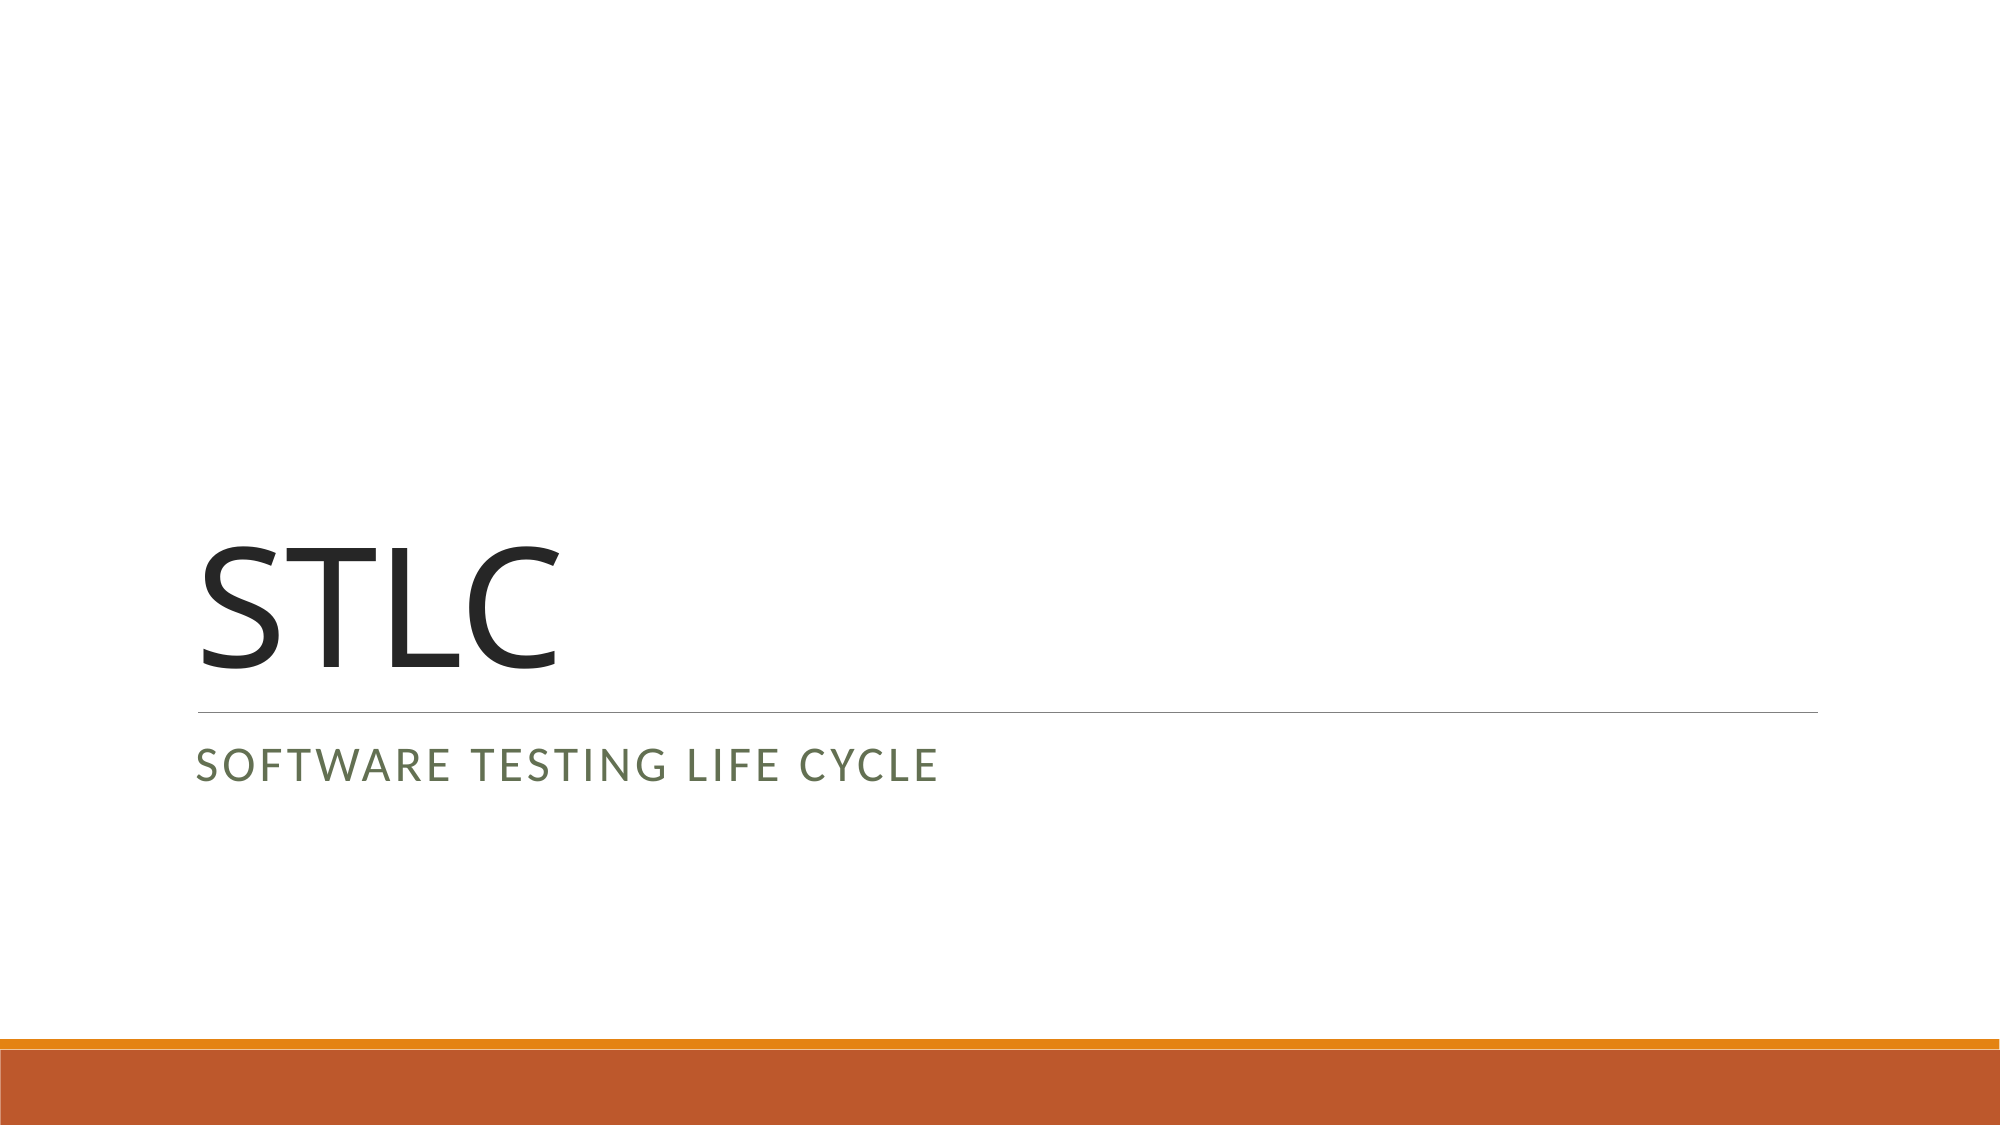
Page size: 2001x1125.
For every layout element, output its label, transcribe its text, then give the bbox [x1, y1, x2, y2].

subtitle Software Testing Life Cycle [180, 730, 1831, 919]
title STLC [180, 124, 1830, 710]
